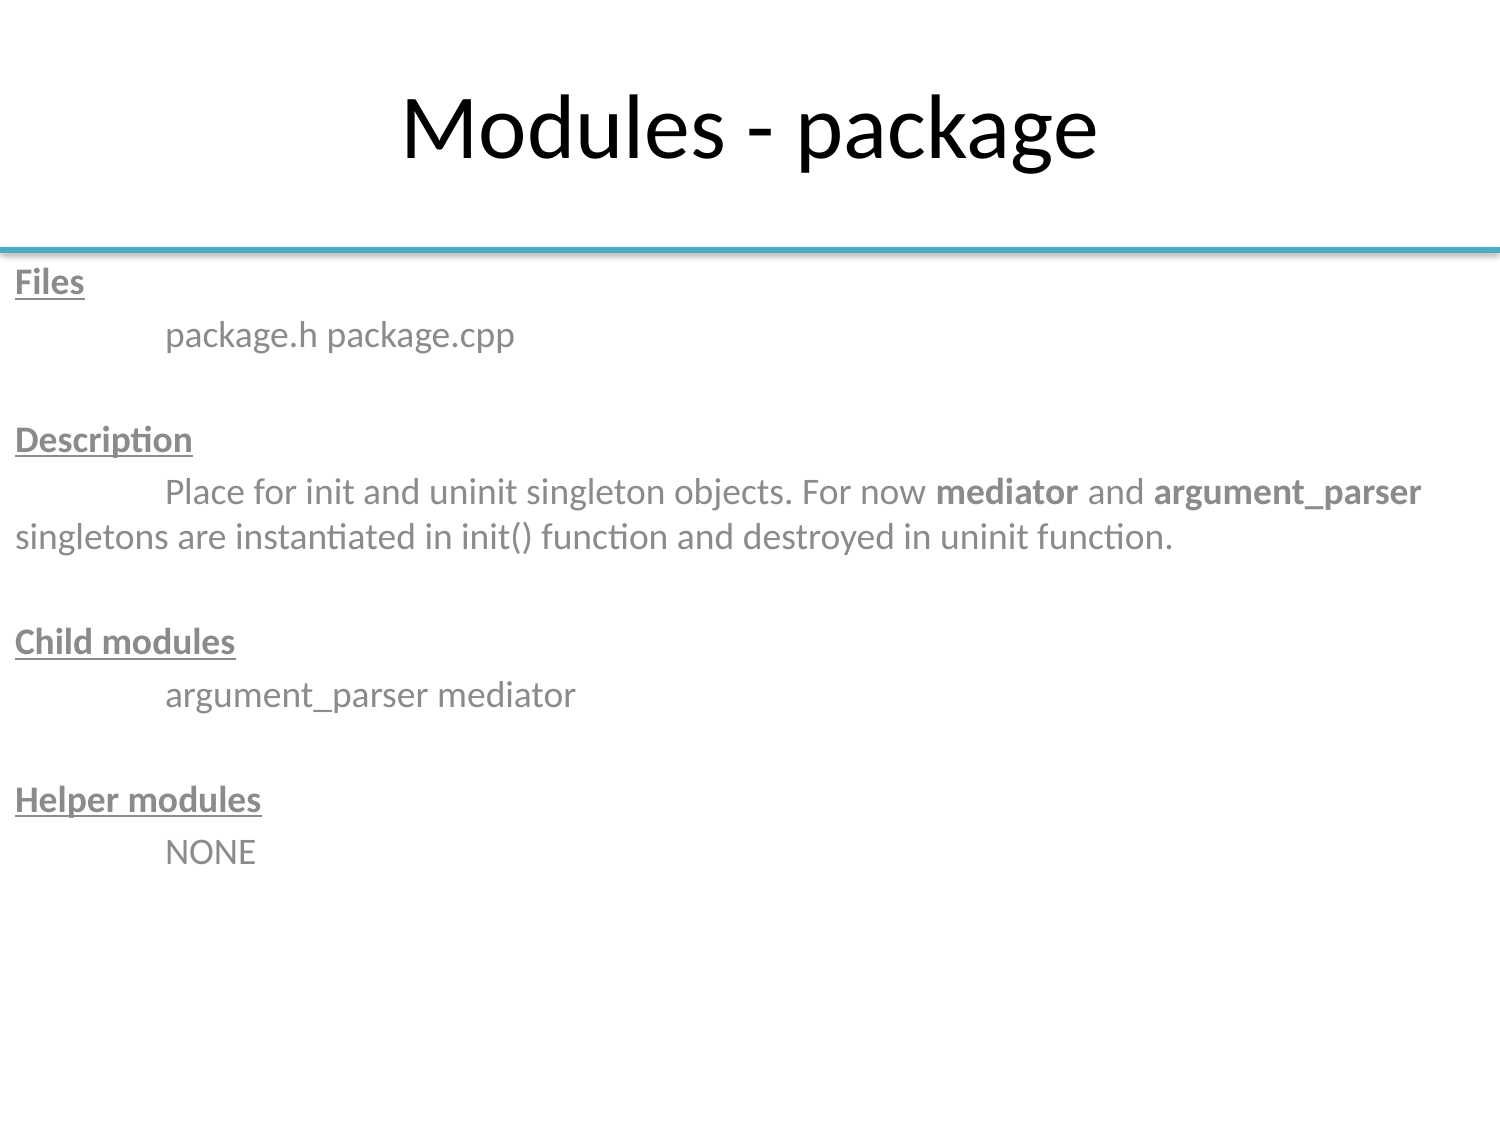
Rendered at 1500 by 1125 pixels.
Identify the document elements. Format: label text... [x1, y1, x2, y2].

subtitle Files package.h package.cpp Description Place for init and uninit singleton objects. For now mediator and argument_parser singletons are instantiated in init() function and destroyed in uninit function. Child modules argument_parser mediator Helper modules NONE [0, 260, 1500, 1125]
title Modules - package [0, 0, 1500, 245]
